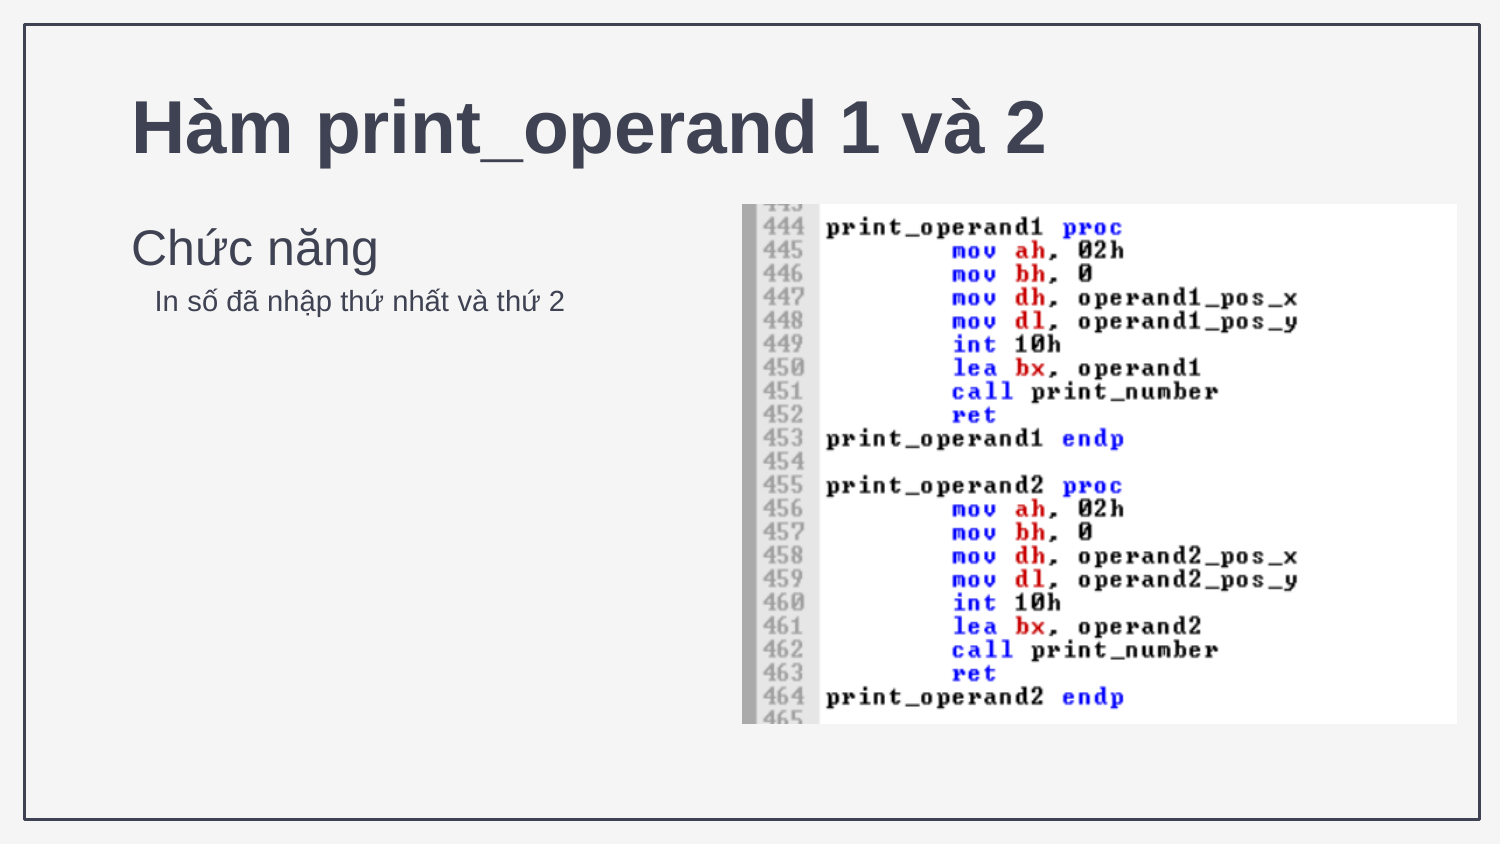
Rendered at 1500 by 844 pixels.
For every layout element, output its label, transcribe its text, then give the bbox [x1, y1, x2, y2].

title Hàm print_operand 1 và 2 [116, 63, 1191, 191]
title Chức năng [116, 200, 413, 267]
picture [741, 204, 1457, 724]
subtitle In số đã nhập thứ nhất và thứ 2 [116, 267, 686, 395]
